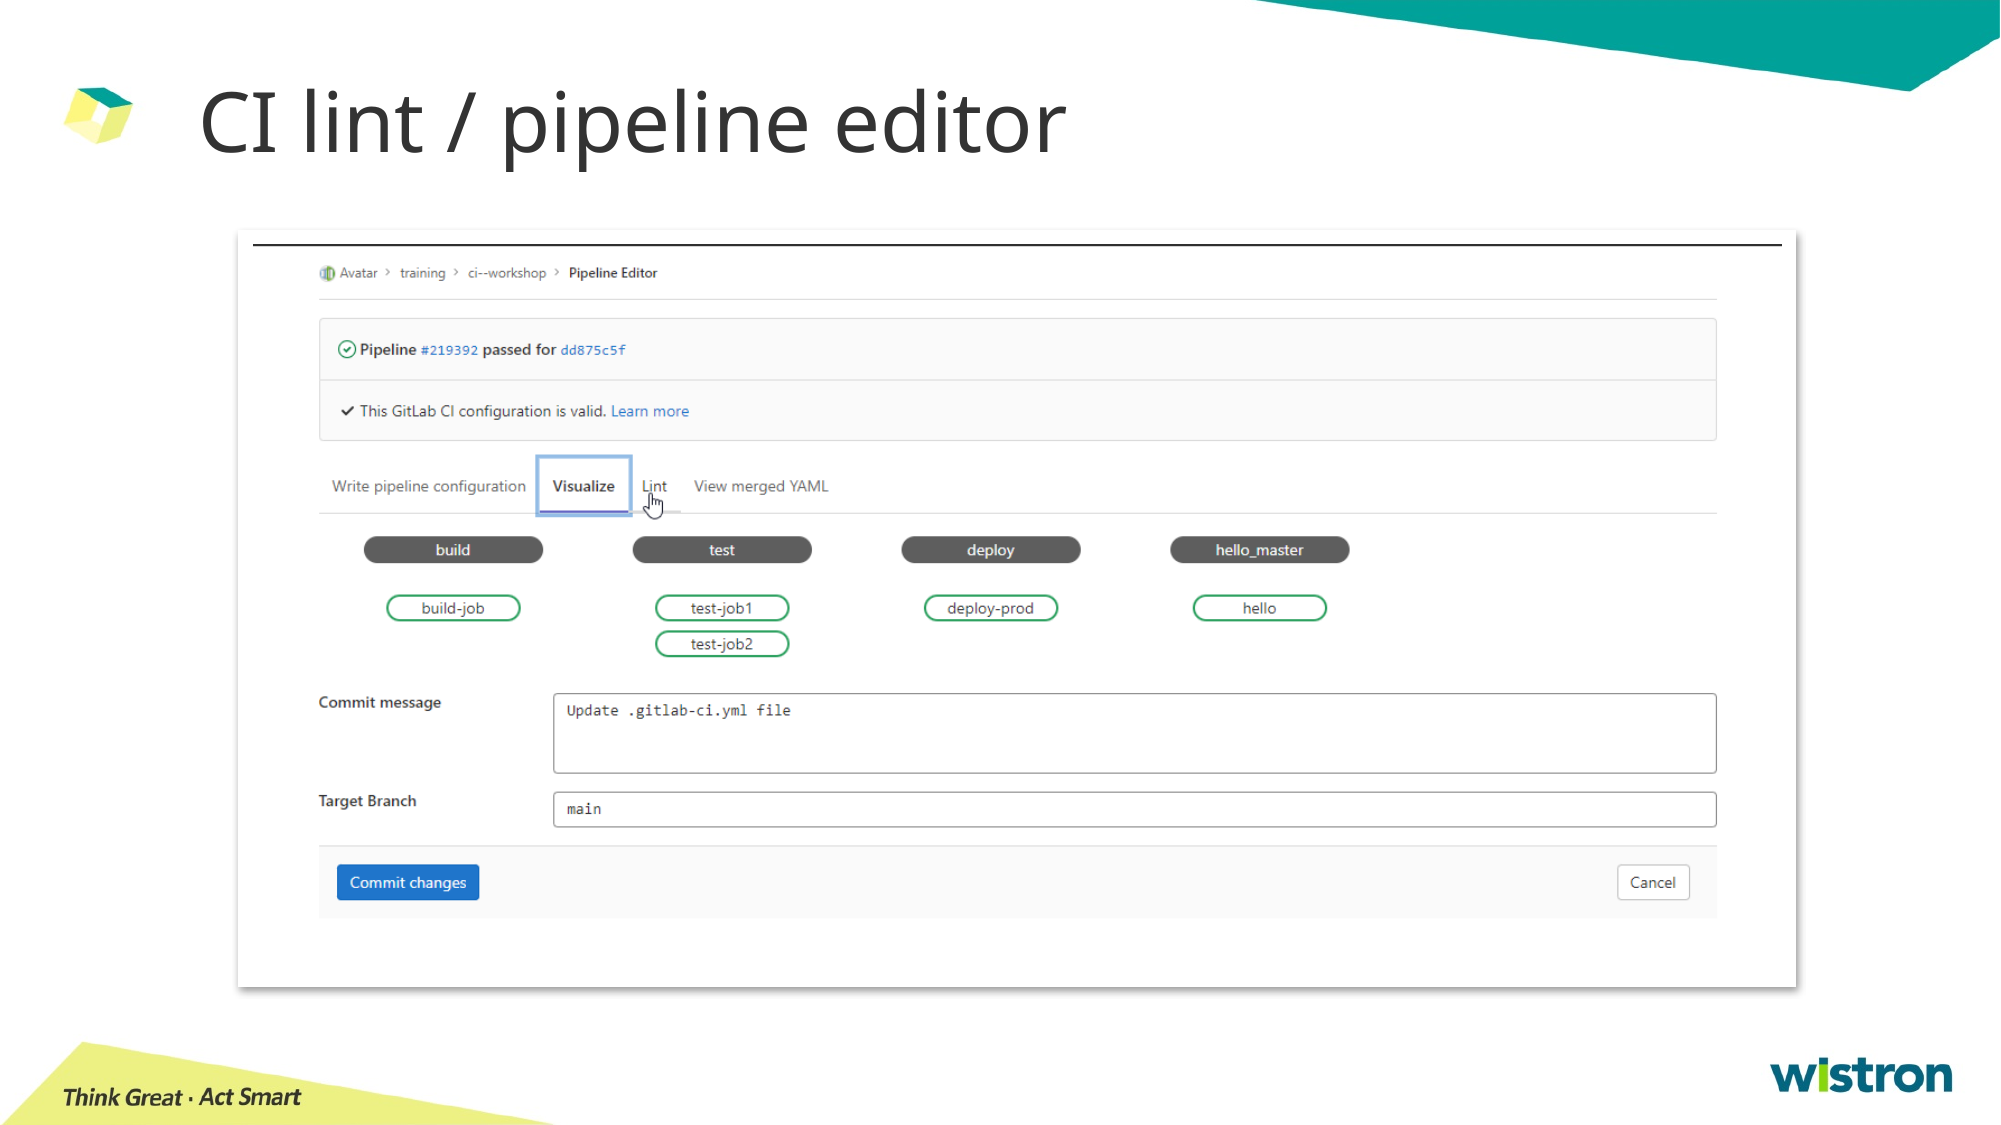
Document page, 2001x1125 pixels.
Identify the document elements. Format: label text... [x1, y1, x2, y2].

picture [0, 0, 2000, 1125]
list [183, 262, 1917, 1005]
title CI lint / pipeline editor [183, 62, 1917, 179]
